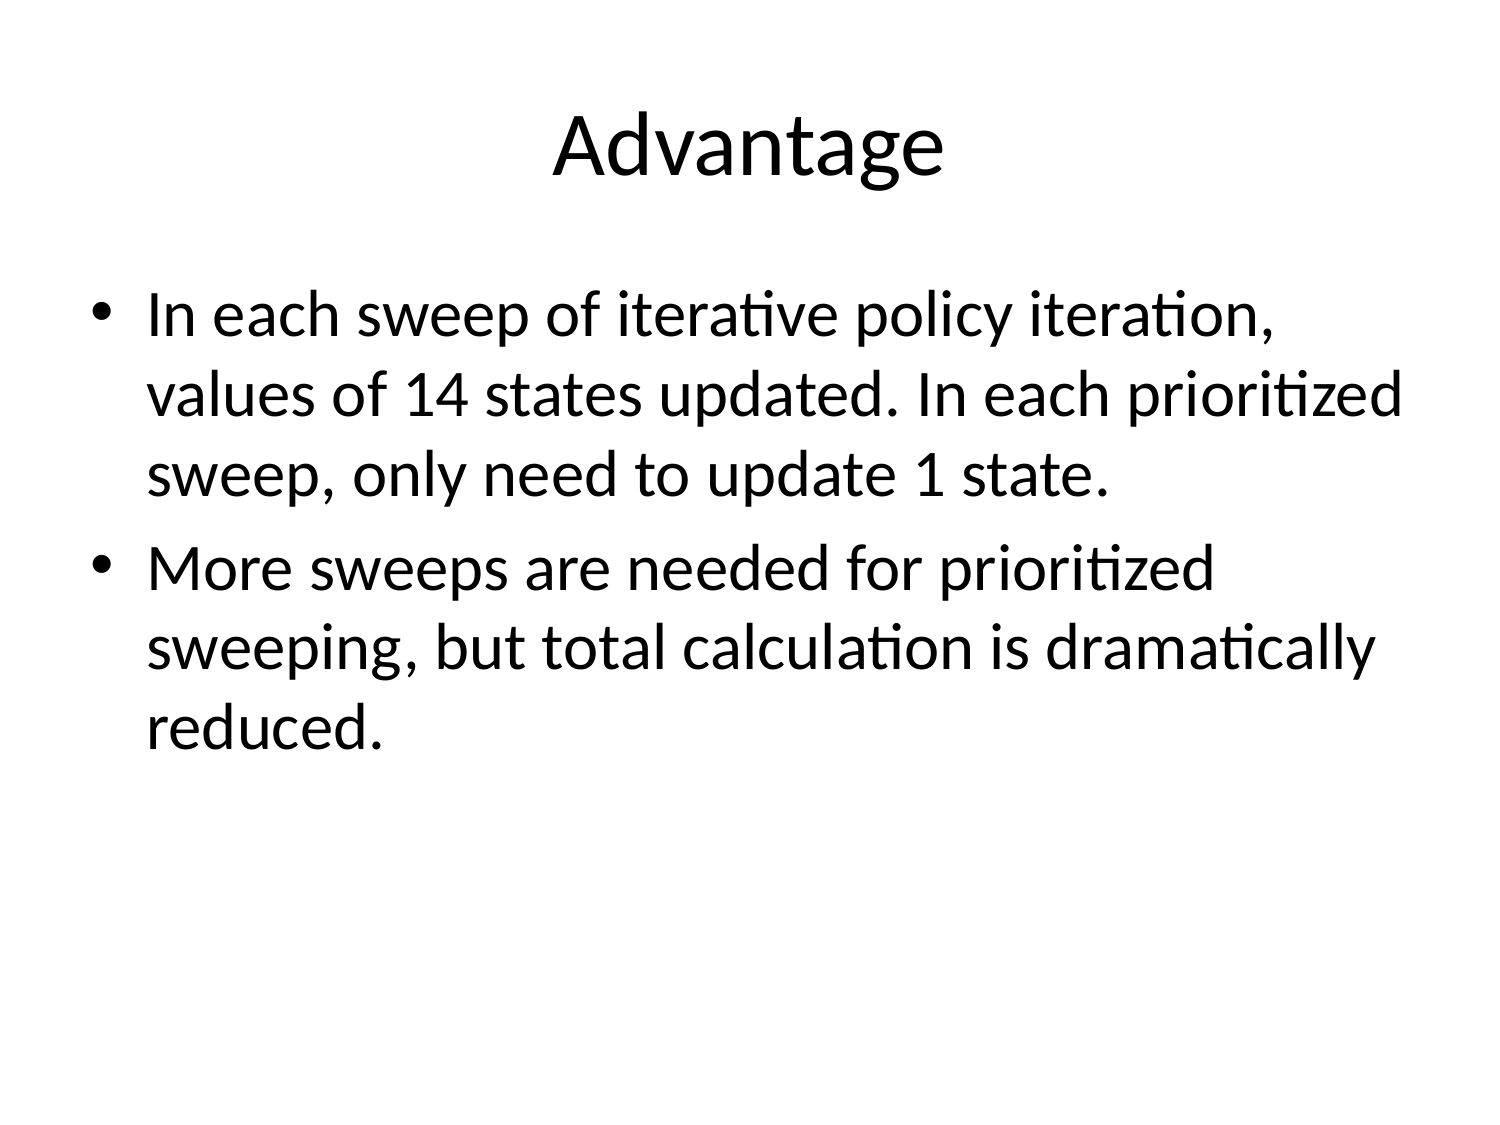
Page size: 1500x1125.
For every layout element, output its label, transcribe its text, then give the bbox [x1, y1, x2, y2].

title Advantage [75, 45, 1425, 233]
list In each sweep of iterative policy iteration, values of 14 states updated. In each prioritized sweep, only need to update 1 state. More sweeps are needed for prioritized sweeping, but total calculation is dramatically reduced. [75, 262, 1425, 1005]
